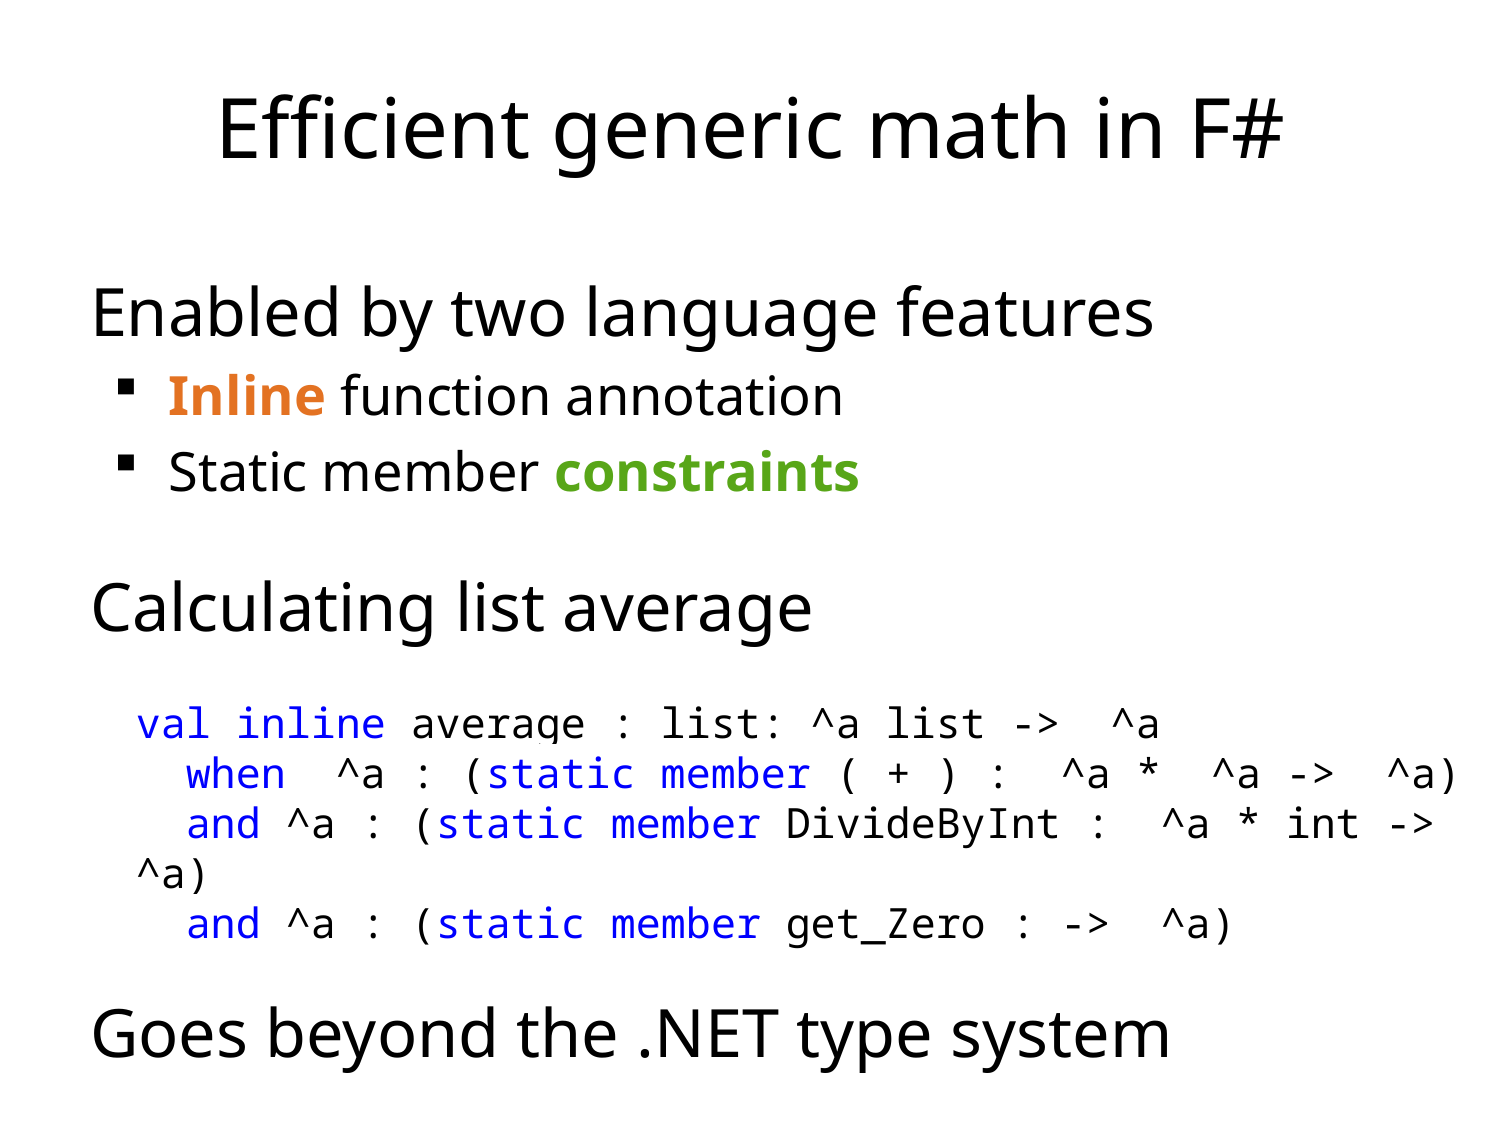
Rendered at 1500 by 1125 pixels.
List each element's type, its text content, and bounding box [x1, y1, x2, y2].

title Efficient generic math in F# [76, 41, 1425, 209]
text_box val inline average : list: ^a list -> ^a when ^a : (static member ( + ) : ^a * ^a -> ^a) and ^a : (static member DivideByInt : ^a * int -> ^a) and ^a : (static member get_Zero : -> ^a) [112, 679, 1500, 965]
list Enabled by two language features Inline function annotation Static member constraints Calculating list average Goes beyond the .NET type system [75, 262, 1425, 1083]
